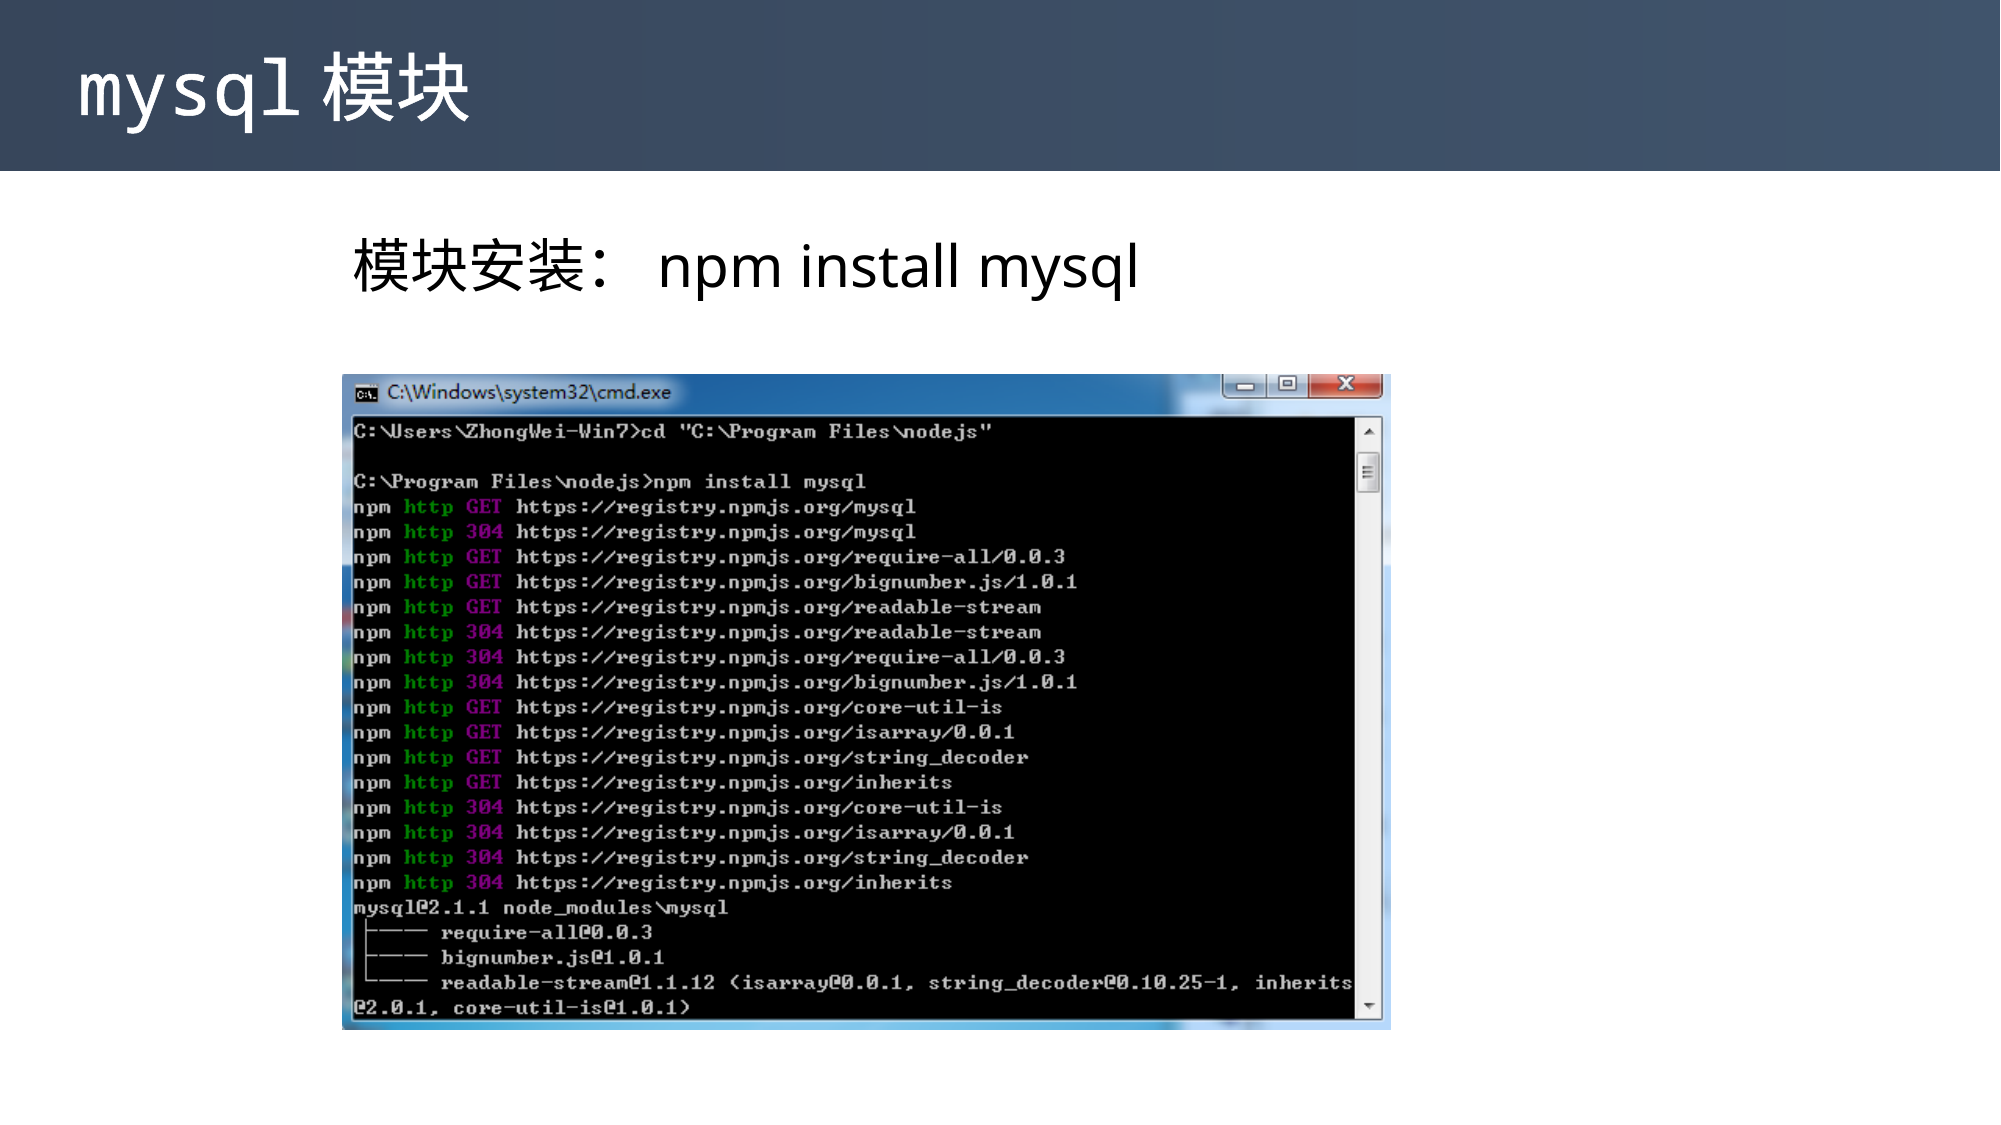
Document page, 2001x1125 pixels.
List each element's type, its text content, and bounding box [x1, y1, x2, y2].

text_box 模块安装：npm install mysql [285, 221, 1167, 307]
picture [342, 374, 1391, 1030]
text_box mysql模块 [62, 25, 1237, 145]
text_box [0, 0, 2000, 171]
